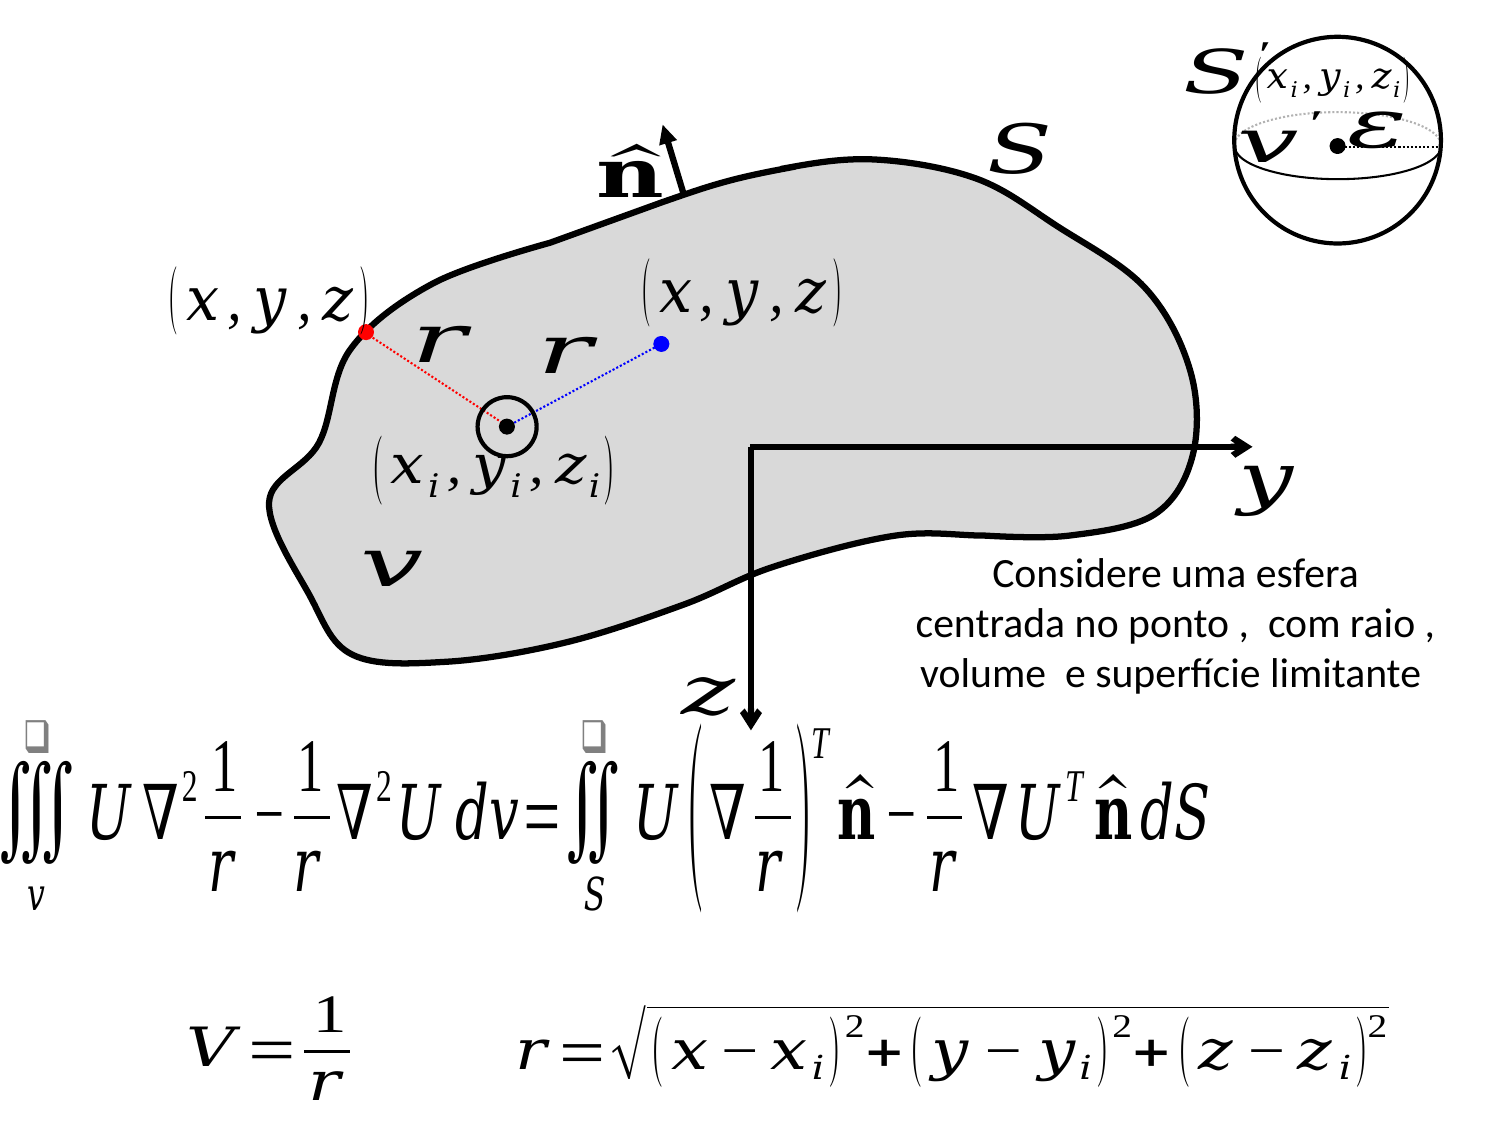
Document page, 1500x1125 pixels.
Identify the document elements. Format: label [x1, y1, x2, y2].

text_box [512, 343, 662, 427]
text_box [358, 324, 374, 341]
text_box [1329, 138, 1346, 146]
text_box [653, 336, 670, 351]
text_box [1233, 146, 1440, 180]
text_box [476, 434, 538, 459]
text_box [655, 127, 692, 192]
text_box [1232, 34, 1444, 246]
text_box [266, 157, 1199, 666]
text_box [370, 336, 506, 426]
